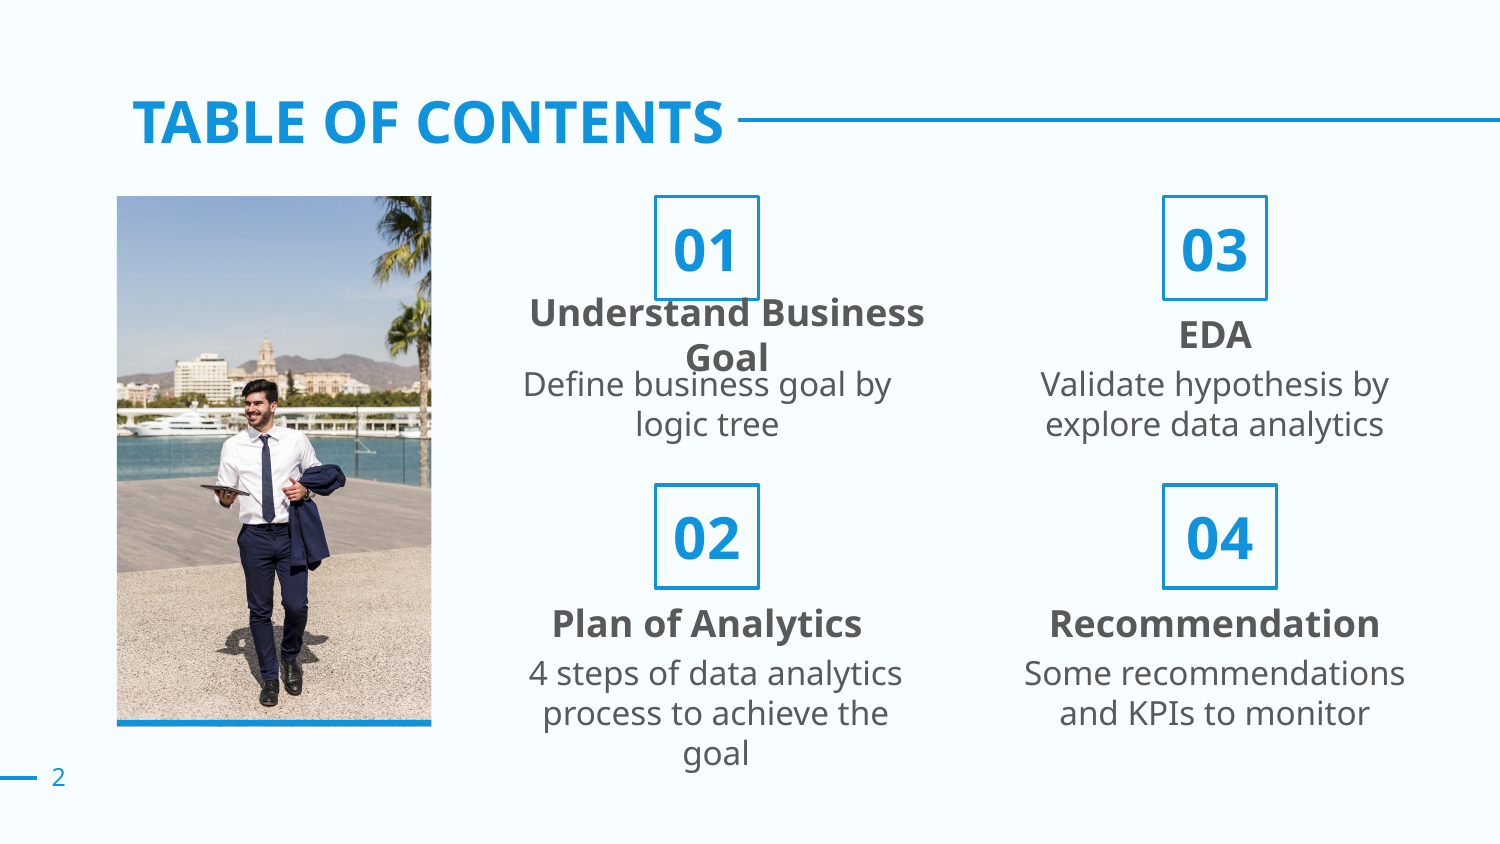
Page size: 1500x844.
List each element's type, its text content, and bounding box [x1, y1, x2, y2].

subtitle Some recommendations and KPIs to monitor [1004, 636, 1426, 756]
subtitle 4 steps of data analytics process to achieve the goal [496, 636, 936, 756]
subtitle Define business goal by logic tree [496, 348, 918, 468]
title TABLE OF CONTENTS [116, 72, 1383, 167]
subtitle Validate hypothesis by explore data analytics [1004, 348, 1426, 468]
title 04 [1162, 483, 1278, 590]
title 02 [654, 483, 760, 590]
subtitle Understand Business Goal [467, 306, 986, 361]
title 03 [1162, 195, 1268, 301]
title 01 [654, 195, 760, 301]
picture [116, 196, 432, 727]
subtitle Plan of Analytics [479, 594, 936, 650]
slide_number 2 [39, 760, 79, 796]
subtitle Recommendation [986, 594, 1444, 650]
subtitle EDA [986, 306, 1444, 361]
